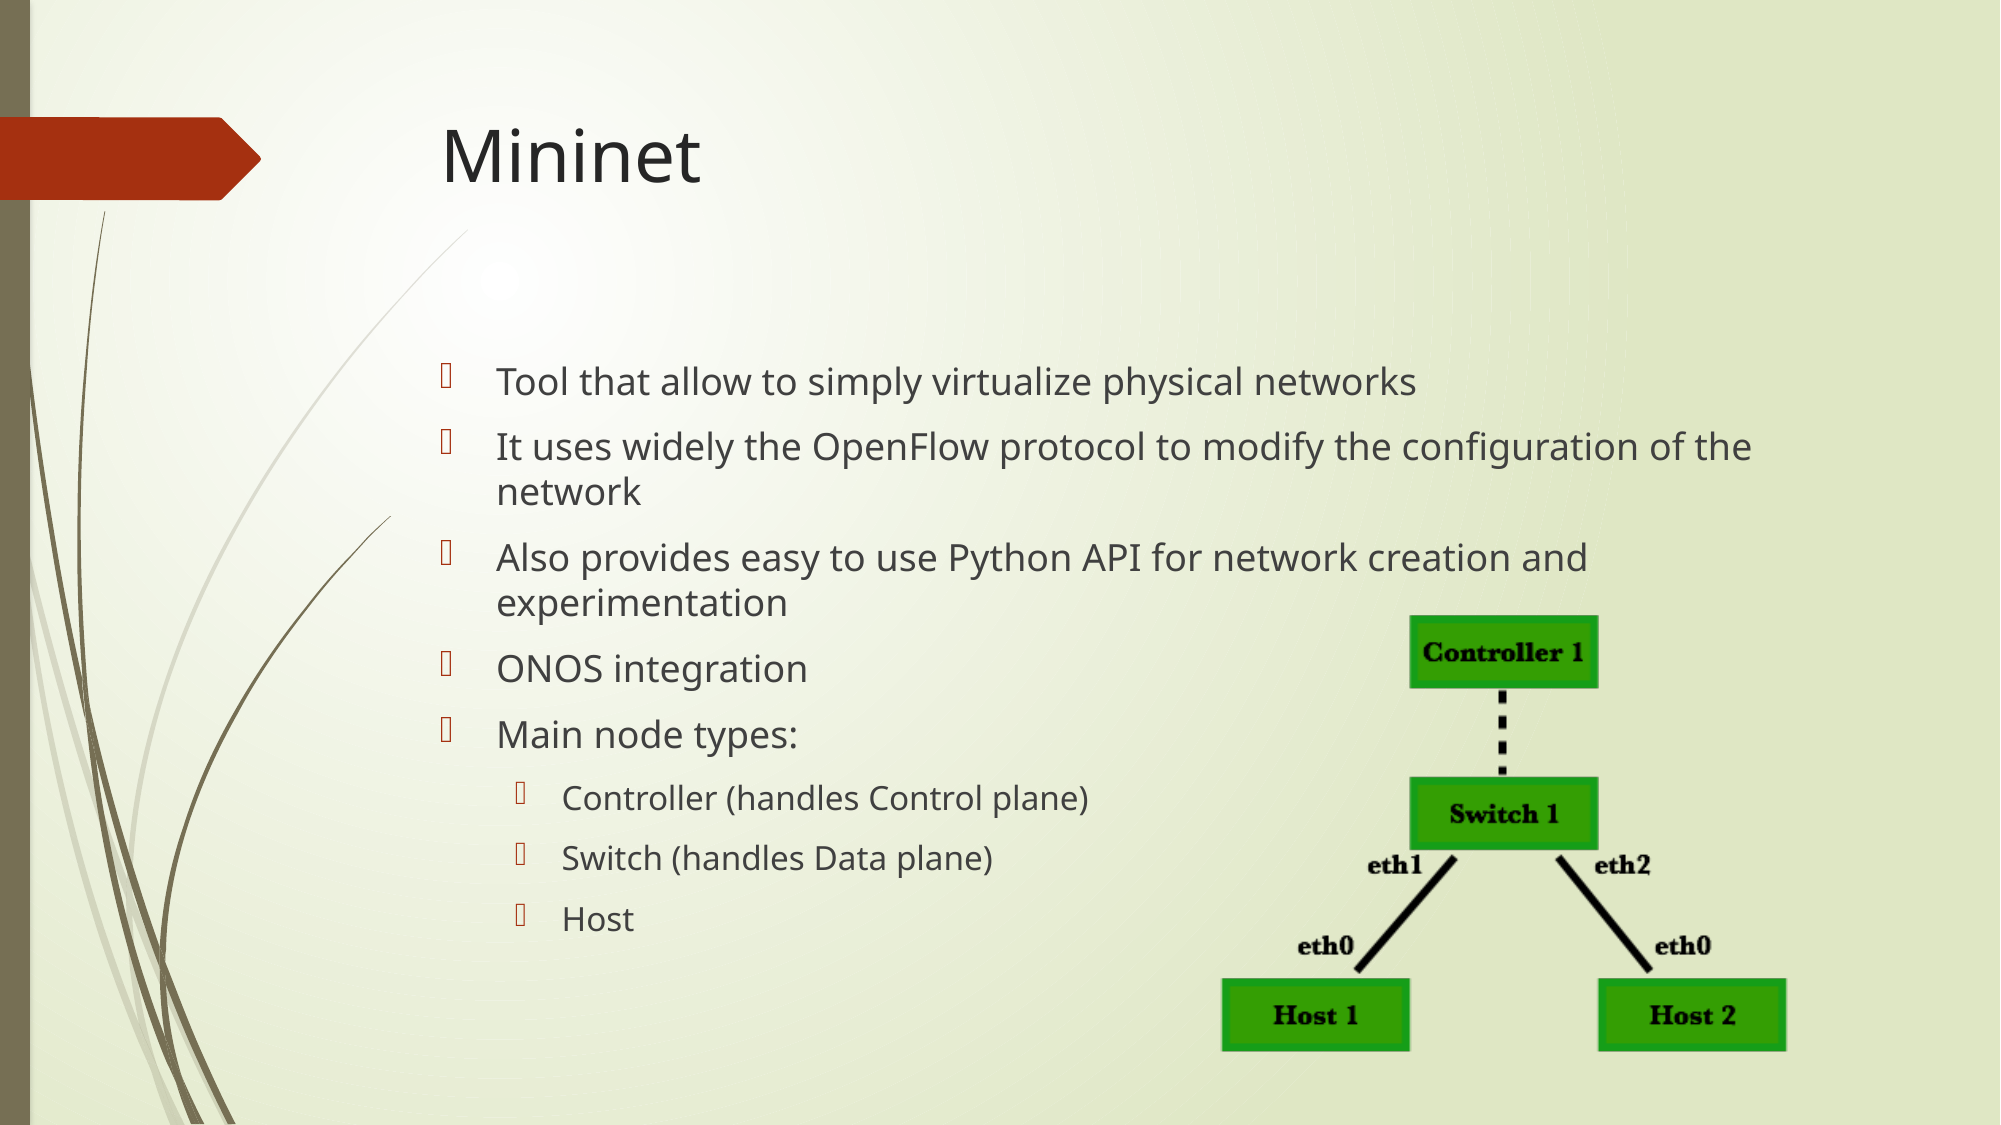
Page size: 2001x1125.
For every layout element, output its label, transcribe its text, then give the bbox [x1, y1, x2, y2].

title Mininet [425, 102, 1888, 313]
picture [1186, 594, 1826, 1070]
list Tool that allow to simply virtualize physical networks It uses widely the OpenFlow protocol to modify the configuration of the network Also provides easy to use Python API for network creation and experimentation ONOS integration Main node types: Controller (handles Control plane) Switch (handles Data plane) Host [424, 350, 1888, 970]
